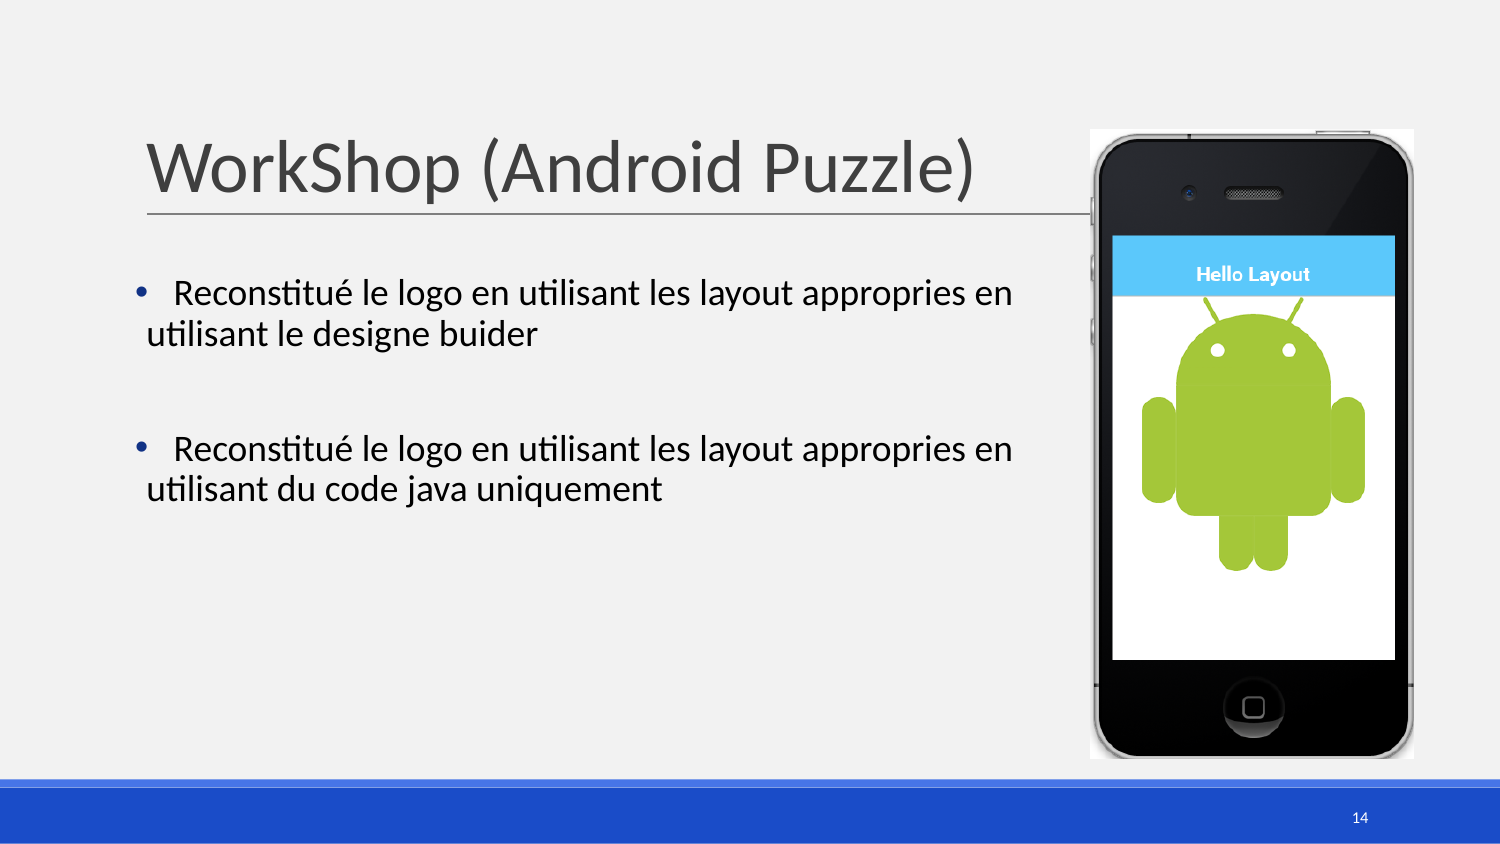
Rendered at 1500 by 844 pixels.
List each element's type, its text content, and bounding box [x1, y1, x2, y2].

picture [1089, 128, 1415, 759]
text_box Reconstitué le logo en utilisant les layout appropries en utilisant du code java uniquement [135, 382, 1037, 547]
title WorkShop (Android Puzzle) [135, 35, 1373, 214]
slide_number 14 [1218, 794, 1380, 840]
list Reconstitué le logo en utilisant les layout appropries en utilisant le designe buider [135, 227, 1037, 382]
